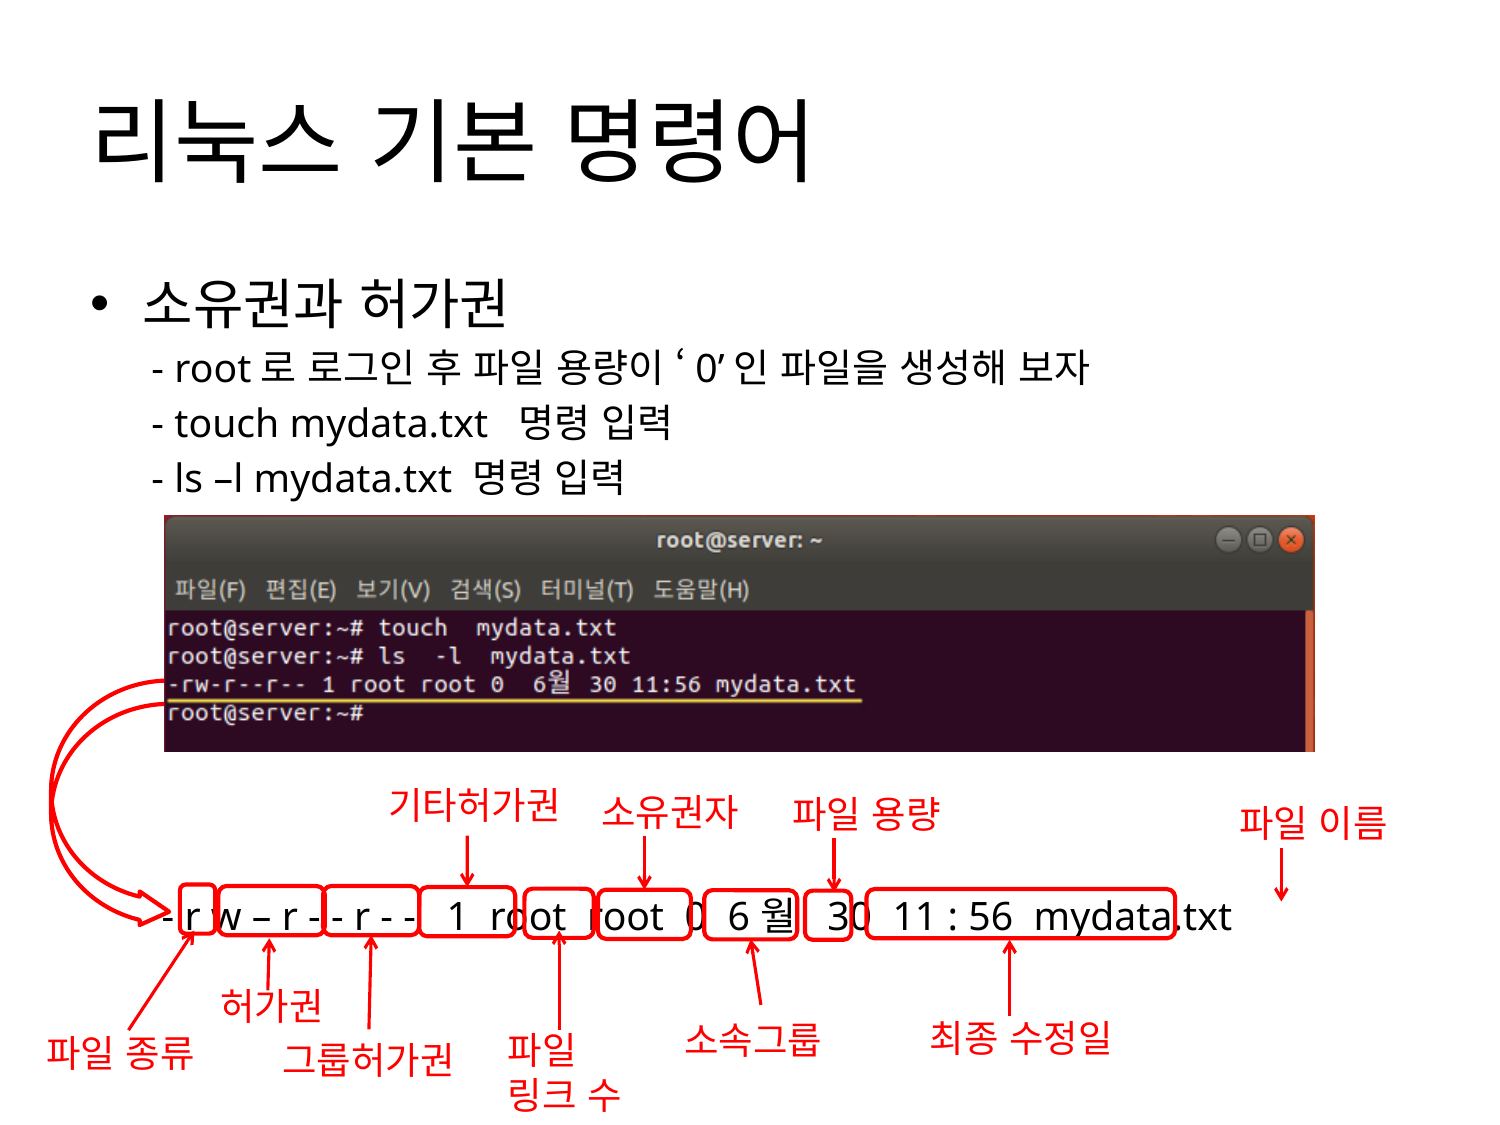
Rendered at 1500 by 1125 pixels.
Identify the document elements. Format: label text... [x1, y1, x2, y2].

text_box [216, 883, 324, 938]
text_box 소유권자 [586, 781, 755, 841]
text_box [702, 888, 800, 942]
text_box 파일 링크 수 [492, 1019, 637, 1125]
text_box [417, 884, 518, 939]
text_box 그룹허가권 [267, 1029, 471, 1089]
text_box 파일 용량 [777, 783, 956, 844]
text_box [595, 887, 693, 942]
text_box [177, 882, 217, 936]
text_box [48, 720, 75, 884]
text_box [261, 938, 277, 991]
text_box 파일 종류 [31, 1023, 210, 1083]
text_box 파일 이름 [1224, 792, 1403, 853]
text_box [750, 939, 762, 1006]
text_box [522, 886, 596, 940]
title 리눅스 기본 명령어 [75, 45, 1425, 233]
text_box [802, 888, 854, 942]
text_box 허가권 [205, 975, 339, 1036]
text_box [864, 886, 1178, 941]
text_box 기타허가권 [373, 775, 576, 835]
list 소유권과 허가권 - root로 로그인 후 파일 용량이 ‘0’인 파일을 생성해 보자 - touch mydata.txt 명령 입력 - ls –l mydata.txt 명령 입력 - r w – r - - r - - 1 root root 0 6월 30 11 : 56 mydata.txt [75, 262, 1447, 1005]
text_box 최종 수정일 [914, 1007, 1128, 1067]
text_box [127, 936, 194, 1031]
picture [164, 514, 1315, 752]
text_box 소속그룹 [669, 1009, 838, 1070]
text_box [320, 883, 419, 938]
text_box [368, 934, 372, 1030]
